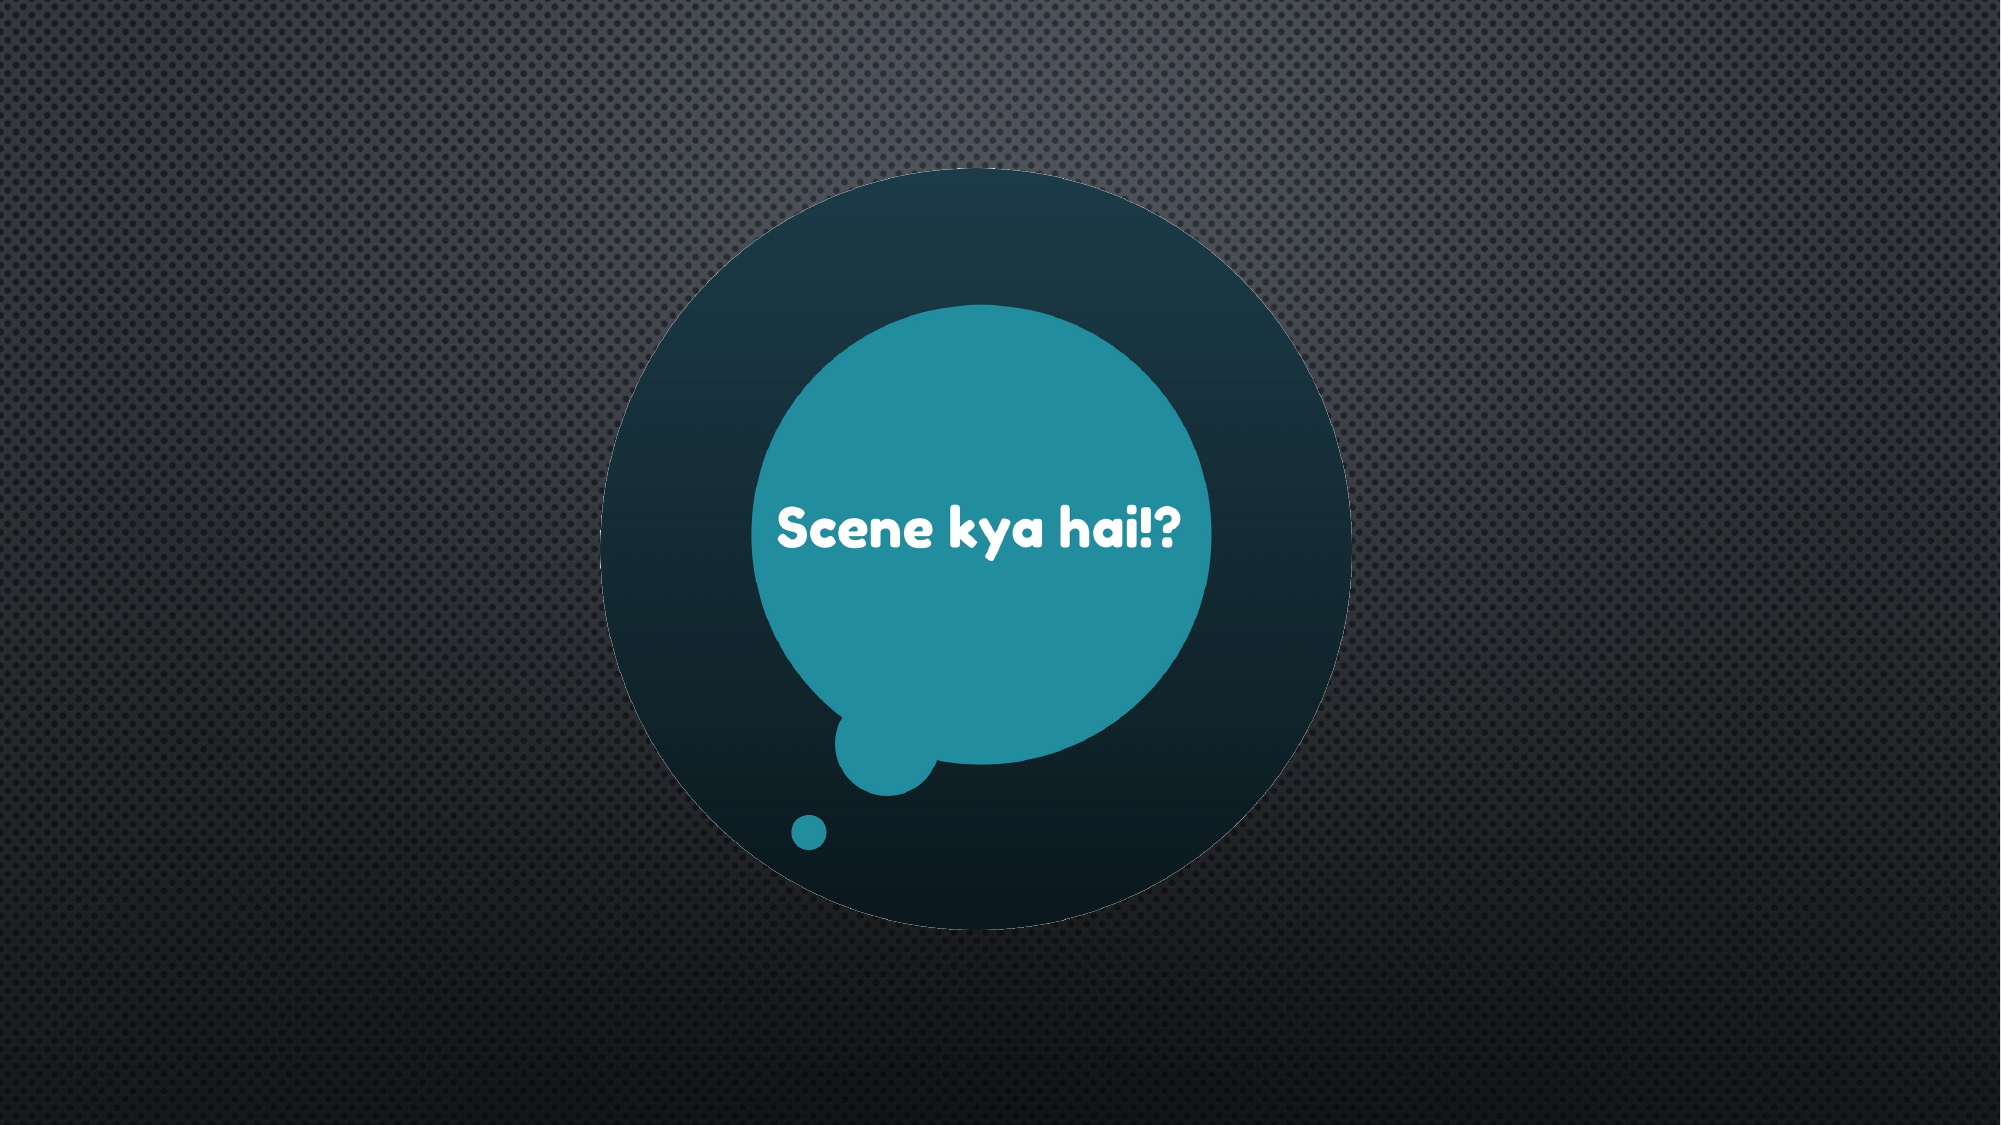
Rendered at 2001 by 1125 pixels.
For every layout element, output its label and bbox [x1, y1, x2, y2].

picture [600, 167, 1352, 930]
